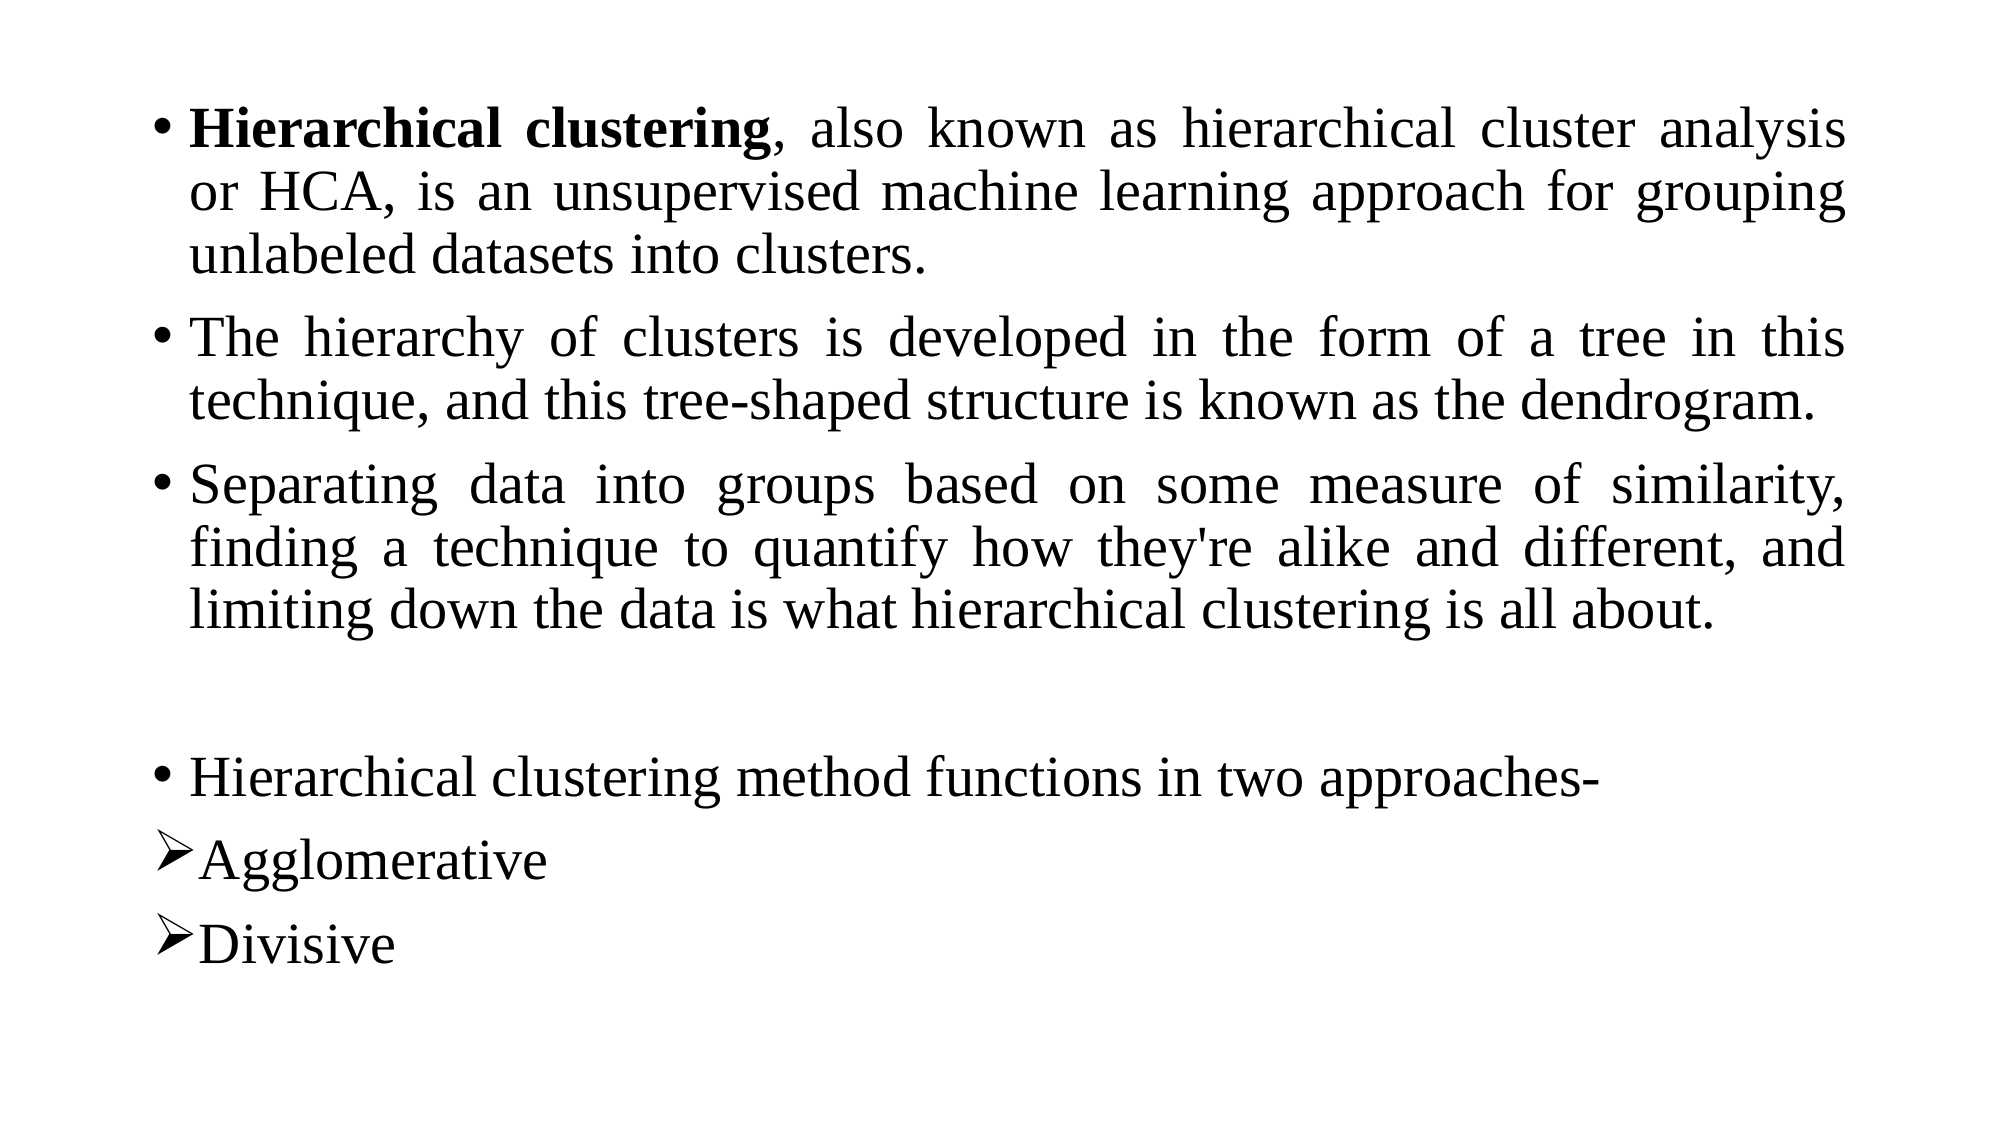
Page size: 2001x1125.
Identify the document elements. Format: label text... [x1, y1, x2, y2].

list Hierarchical clustering, also known as hierarchical cluster analysis or HCA, is an unsupervised machine learning approach for grouping unlabeled datasets into clusters. The hierarchy of clusters is developed in the form of a tree in this technique, and this tree-shaped structure is known as the dendrogram. Separating data into groups based on some measure of similarity, finding a technique to quantify how they're alike and different, and limiting down the data is what hierarchical clustering is all about. Hierarchical clustering method functions in two approaches- Agglomerative Divisive [137, 89, 1863, 1014]
